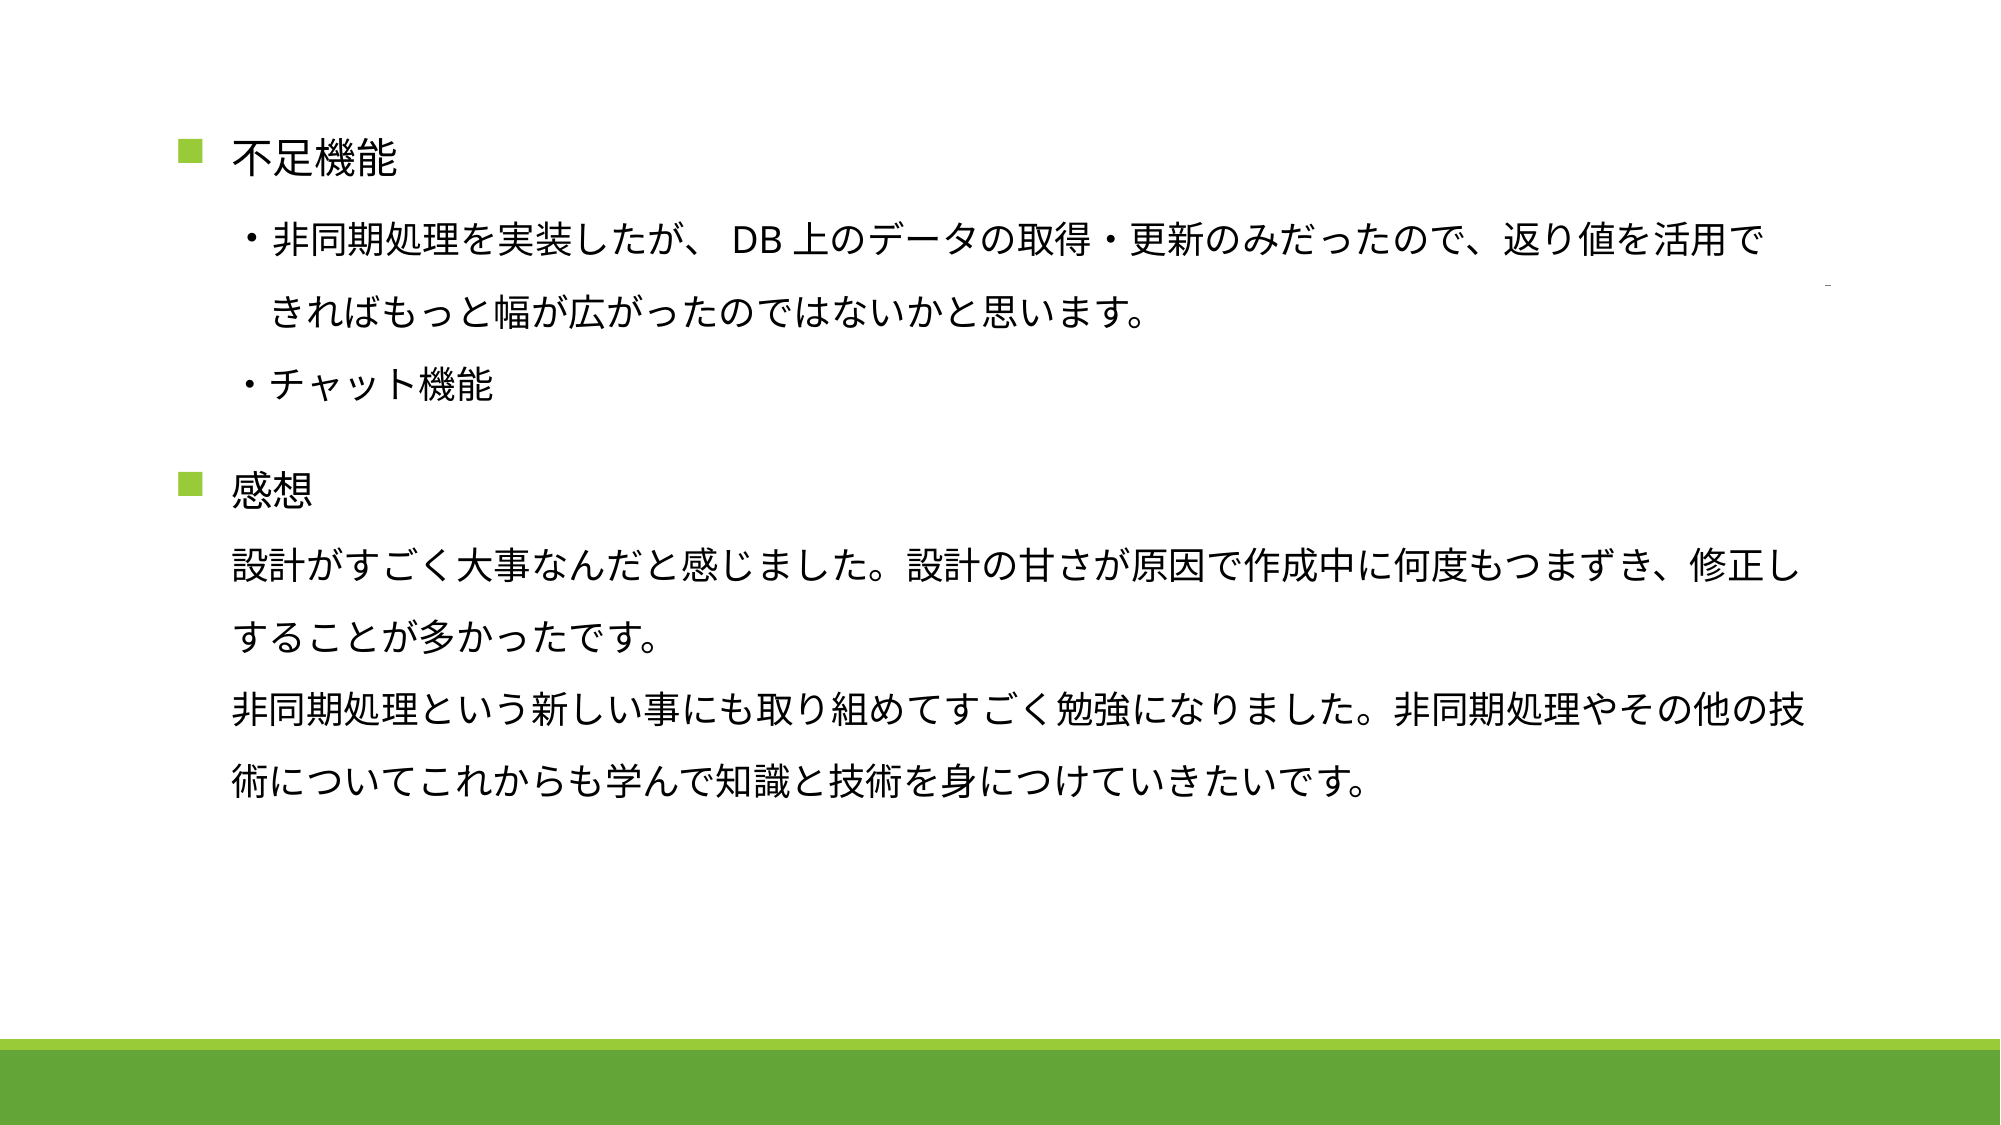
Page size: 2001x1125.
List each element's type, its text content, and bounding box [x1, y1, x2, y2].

list 不足機能 ・非同期処理を実装したが、DB上のデータの取得・更新のみだったので、返り値を活用で きればもっと幅が広がったのではないかと思います。 ・チャット機能 感想 設計がすごく大事なんだと感じました。設計の甘さが原因で作成中に何度もつまずき、修正しすることが多かったです。 非同期処理という新しい事にも取り組めてすごく勉強になりました。非同期処理やその他の技術についてこれからも学んで知識と技術を身につけていきたいです。 [174, 94, 1825, 963]
